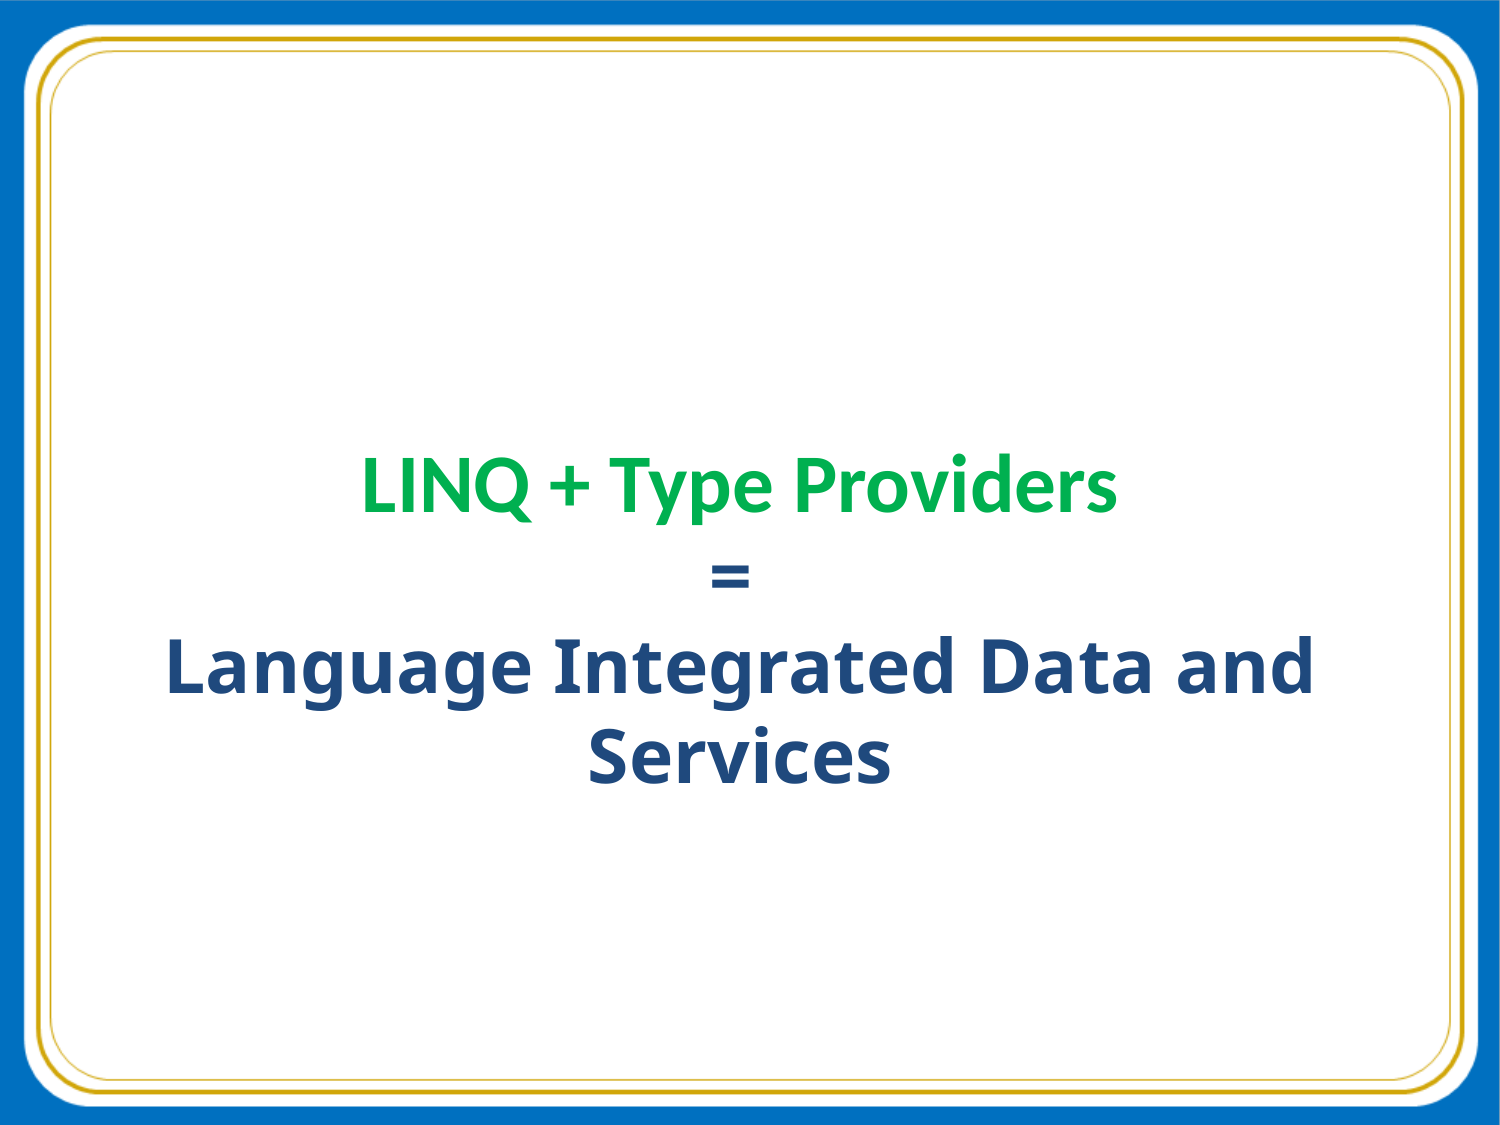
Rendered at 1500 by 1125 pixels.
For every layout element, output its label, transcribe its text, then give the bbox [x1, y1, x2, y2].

picture [0, 0, 1500, 1125]
title LINQ + Type Providers = Language Integrated Data and Services [53, 290, 1429, 1027]
